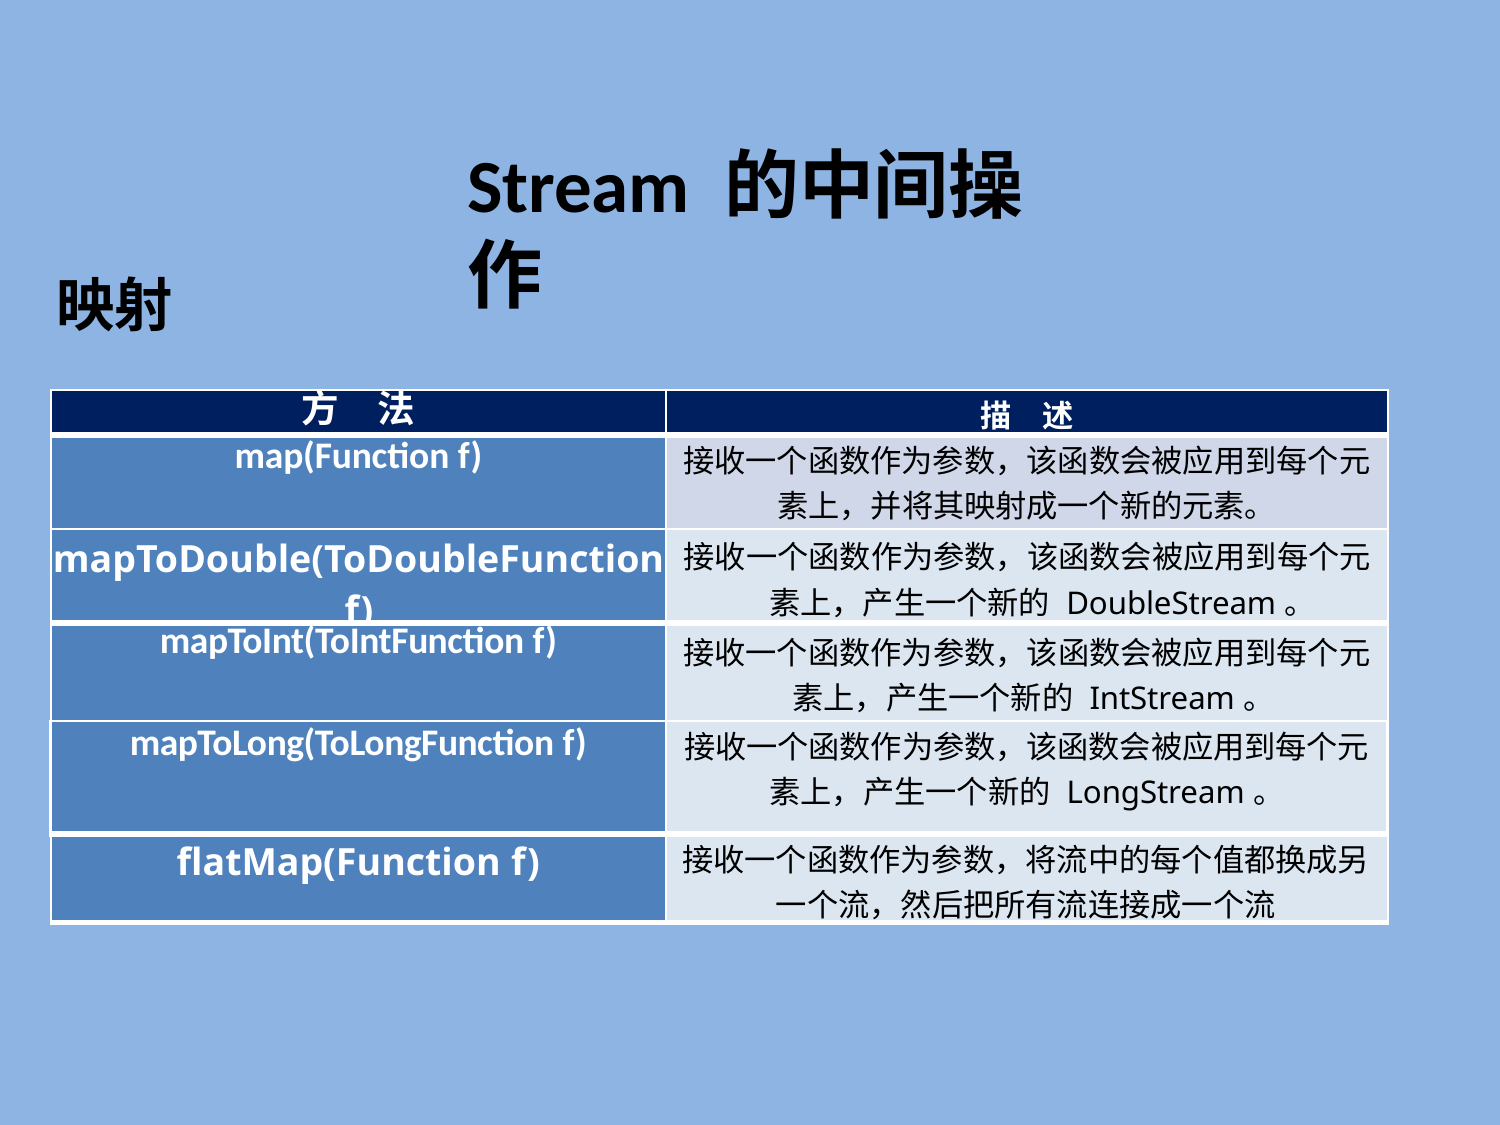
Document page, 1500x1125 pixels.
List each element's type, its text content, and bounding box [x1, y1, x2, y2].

table_cell mapToDouble(ToDoubleFunction f) [52, 530, 665, 620]
table_cell map(Function f) [52, 438, 665, 528]
title Stream 的中间操作 [414, 135, 1086, 326]
text_box 映射 [54, 266, 176, 339]
table_header 方 法 [52, 391, 665, 432]
table_cell 接收一个函数作为参数，该函数会被应用到每个元 素上，产生一个新的 DoubleStream。 [667, 530, 1387, 620]
table_cell 接收一个函数作为参数，该函数会被应用到每个元 素上，产生一个新的 IntStream。 [667, 626, 1387, 720]
table_cell flatMap(Function f) [52, 837, 665, 920]
table_cell mapToLong(ToLongFunction f) [52, 722, 665, 831]
table_cell mapToInt(ToIntFunction f) [52, 626, 665, 720]
table_cell 接收一个函数作为参数，将流中的每个值都换成另 一个流，然后把所有流连接成一个流 [667, 837, 1387, 920]
table_cell 接收一个函数作为参数，该函数会被应用到每个元 素上，产生一个新的 LongStream。 [667, 722, 1386, 831]
table_header 描 述 [667, 391, 1387, 432]
table_cell 接收一个函数作为参数，该函数会被应用到每个元 素上，并将其映射成一个新的元素。 [667, 438, 1387, 528]
